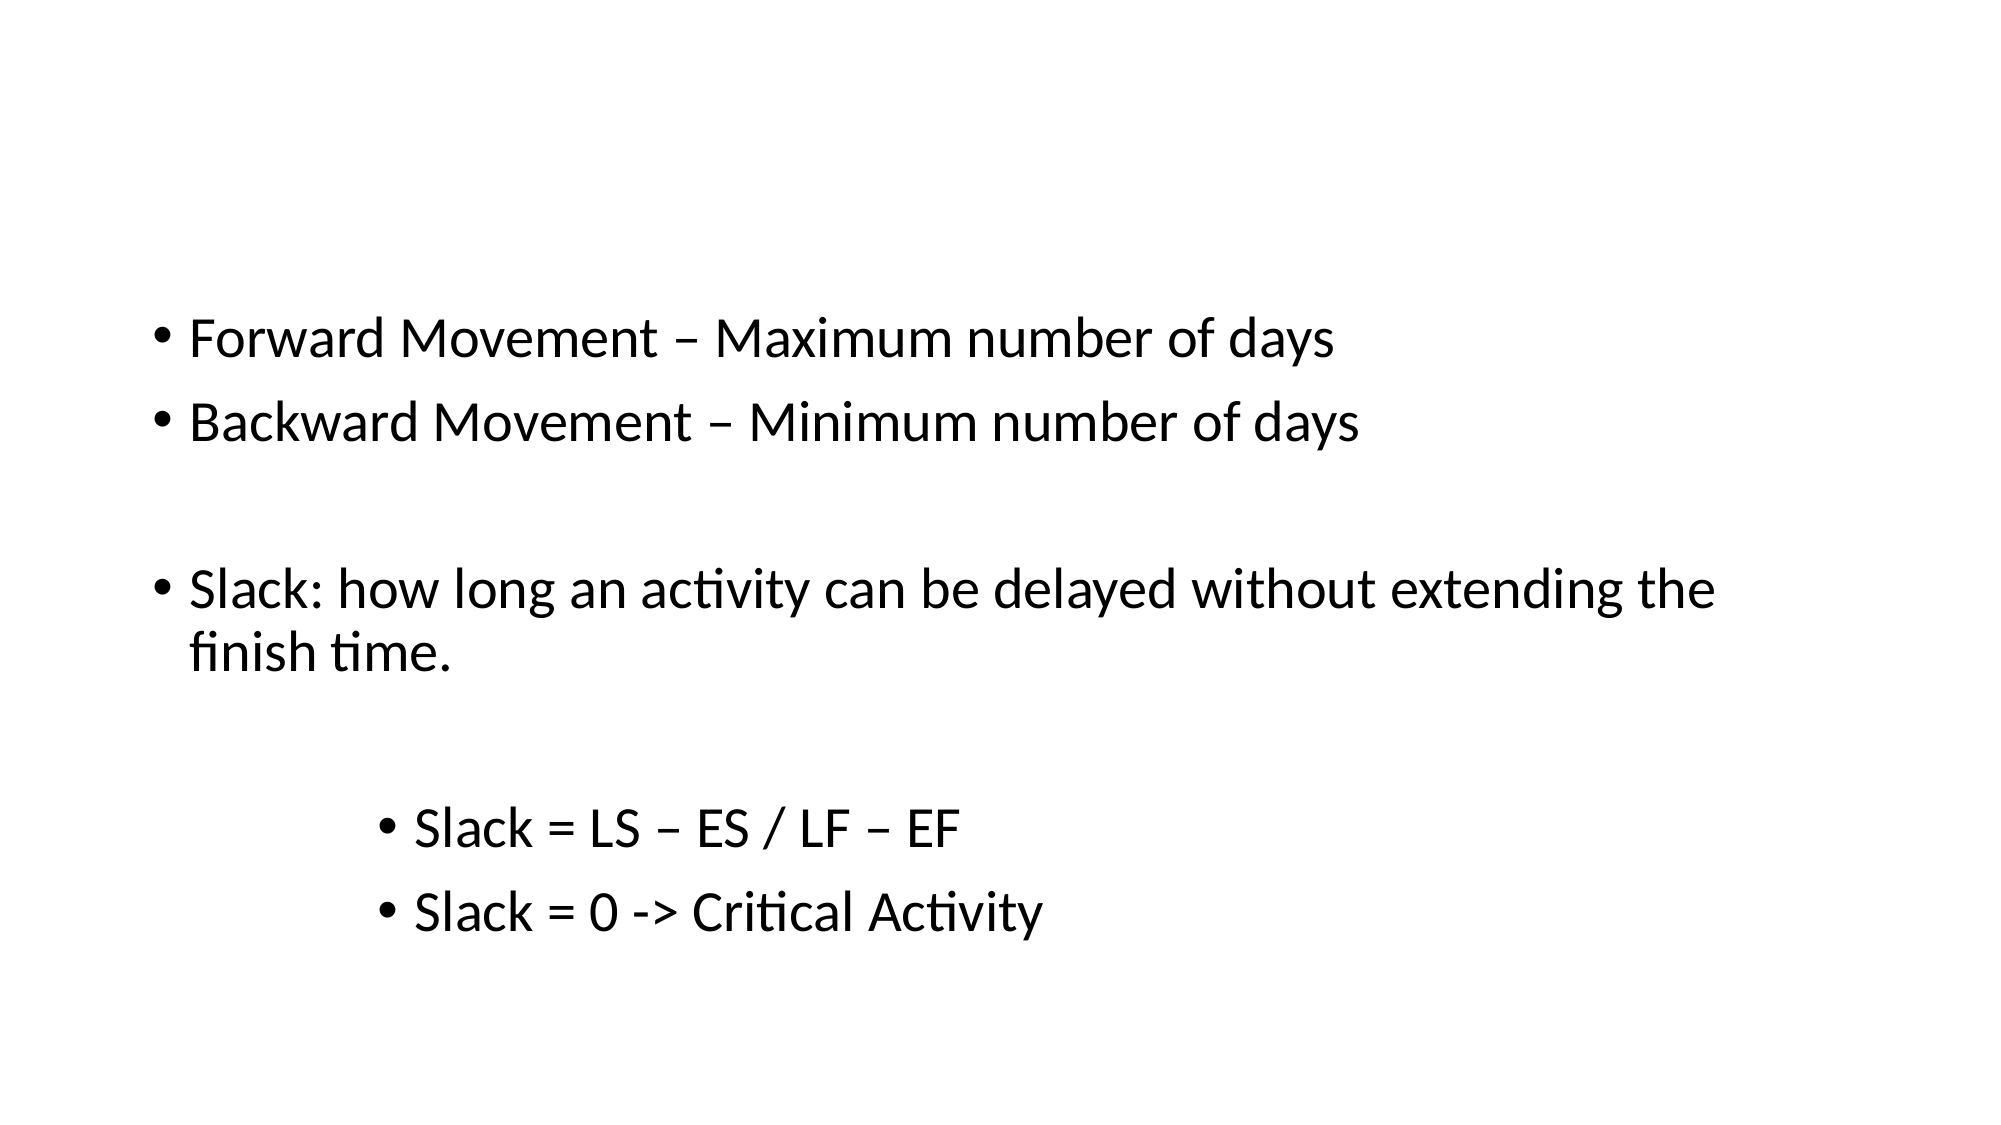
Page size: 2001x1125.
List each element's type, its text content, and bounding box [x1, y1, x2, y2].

list Forward Movement – Maximum number of days Backward Movement – Minimum number of days Slack: how long an activity can be delayed without extending the finish time. Slack = LS – ES / LF – EF Slack = 0 -> Critical Activity [137, 299, 1863, 1014]
